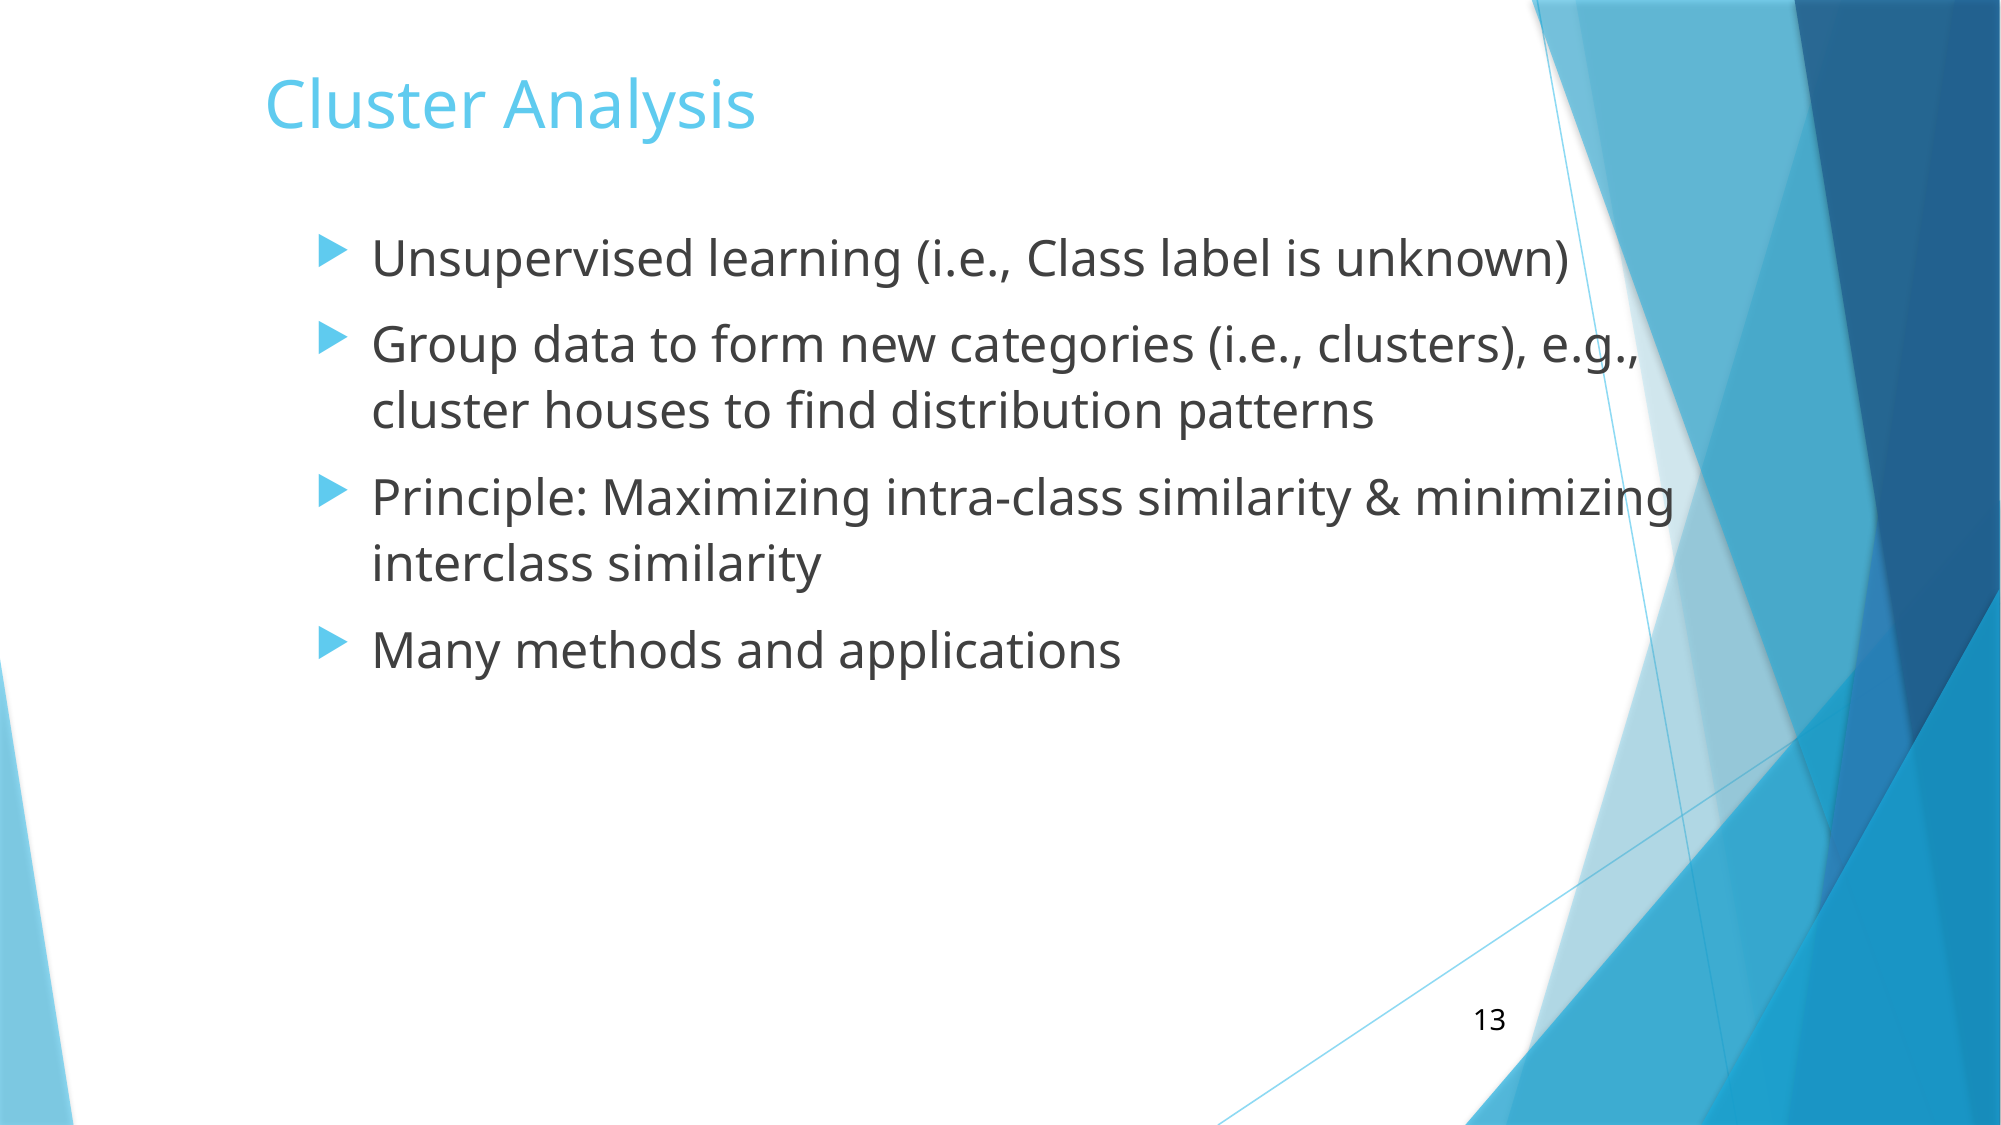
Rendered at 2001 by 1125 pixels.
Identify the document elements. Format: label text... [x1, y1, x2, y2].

title Cluster Analysis [249, 50, 1725, 155]
slide_number 13 [1409, 991, 1522, 1051]
list Unsupervised learning (i.e., Class label is unknown) Group data to form new categories (i.e., clusters), e.g., cluster houses to find distribution patterns Principle: Maximizing intra-class similarity & minimizing interclass similarity Many methods and applications [300, 212, 1700, 1075]
